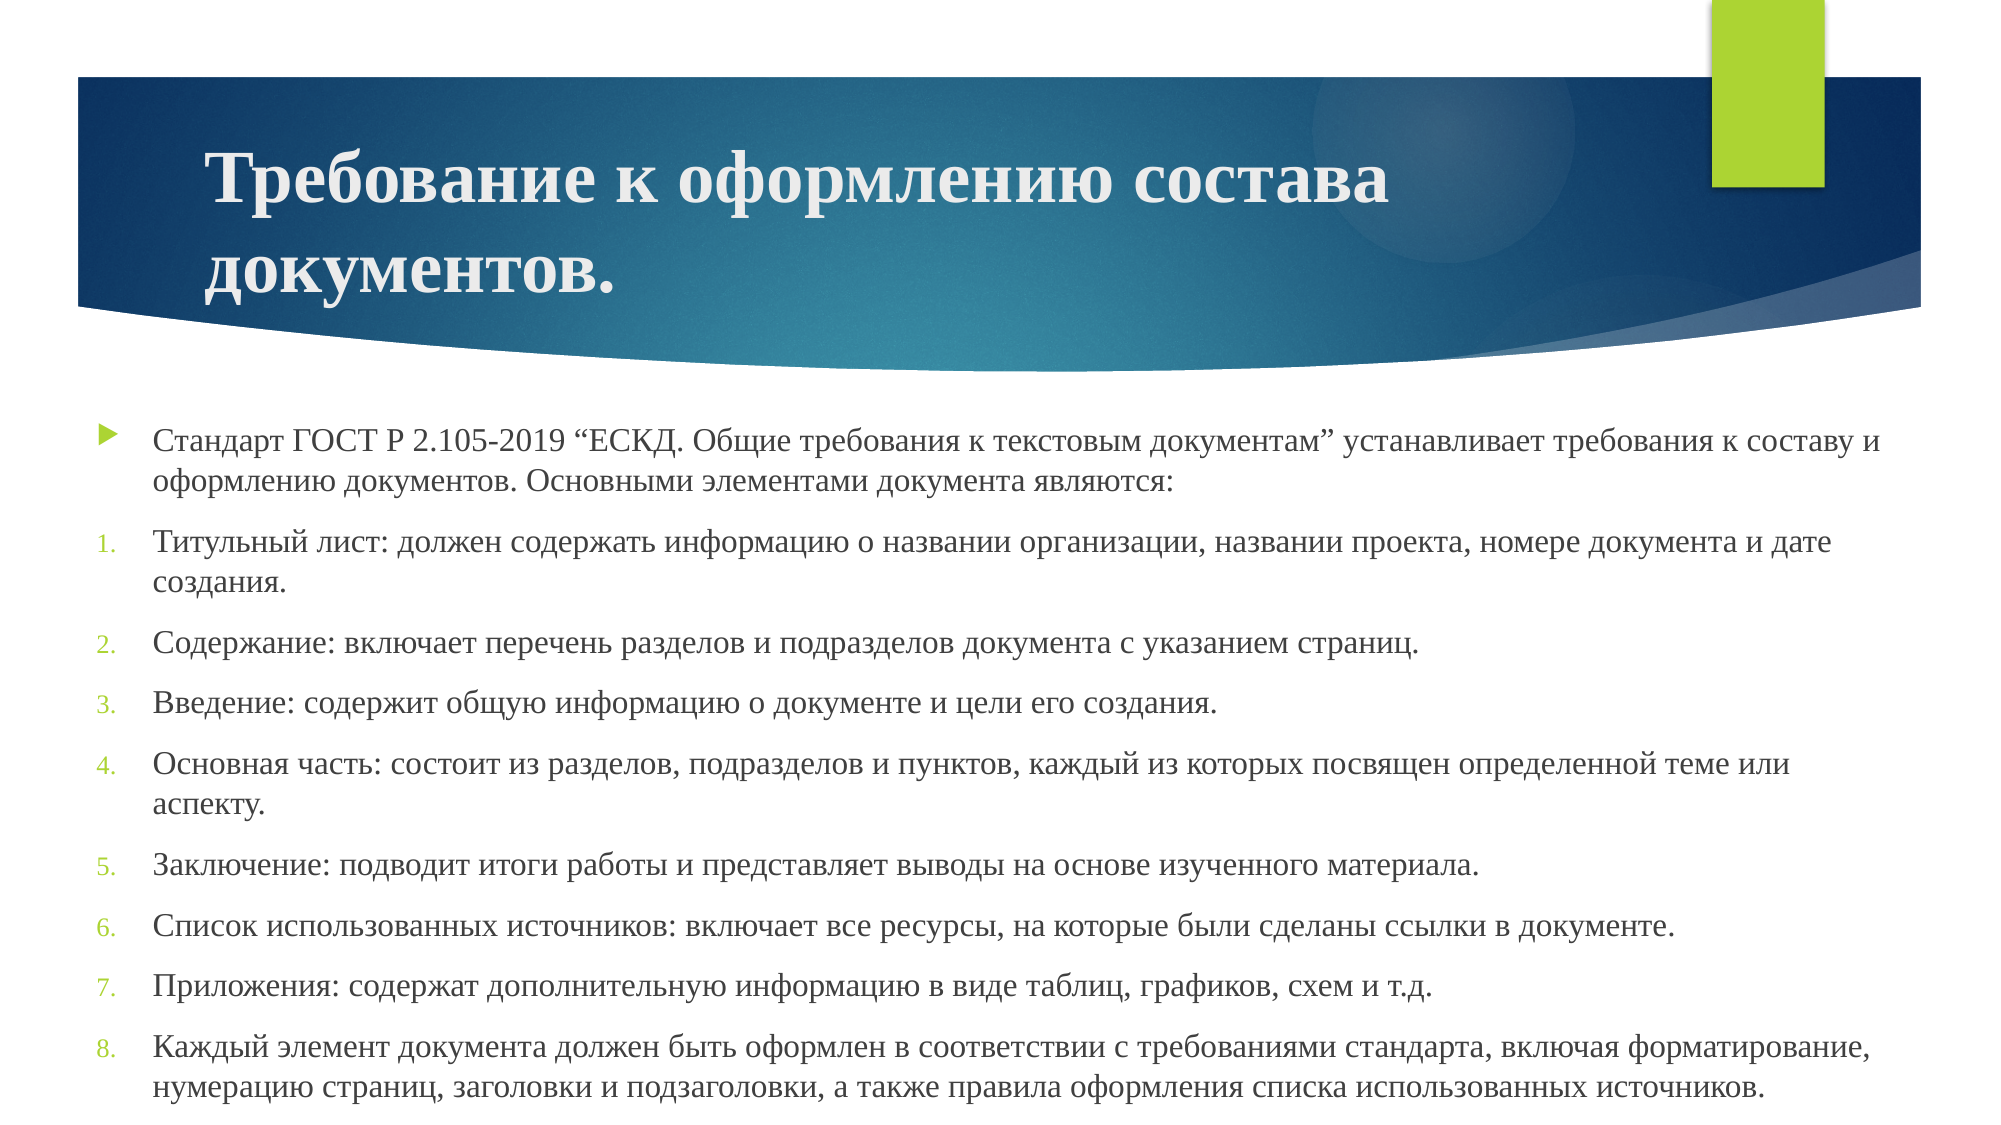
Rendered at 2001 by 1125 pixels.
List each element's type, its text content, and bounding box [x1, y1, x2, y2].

title Требование к оформлению состава документов. [189, 159, 1627, 276]
list Стандарт ГОСТ Р 2.105-2019 “ЕСКД. Общие требования к текстовым документам” устанавливает требования к составу и оформлению документов. Основными элементами документа являются: Титульный лист: должен содержать информацию о названии организации, названии проекта, номере документа и дате создания. Содержание: включает перечень разделов и подразделов документа с указанием страниц. Введение: содержит общую информацию о документе и цели его создания. Основная часть: состоит из разделов, подразделов и пунктов, каждый из которых посвящен определенной теме или аспекту. Заключение: подводит итоги работы и представляет выводы на основе изученного материала. Список использованных источников: включает все ресурсы, на которые были сделаны ссылки в документе. Приложения: содержат дополнительную информацию в виде таблиц, графиков, схем и т.д. Каждый элемент документа должен быть оформлен в соответствии с требованиями стандарта, включая форматирование, нумерацию страниц, заголовки и подзаголовки, а также правила оформления списка использованных источников. [81, 410, 1923, 1088]
